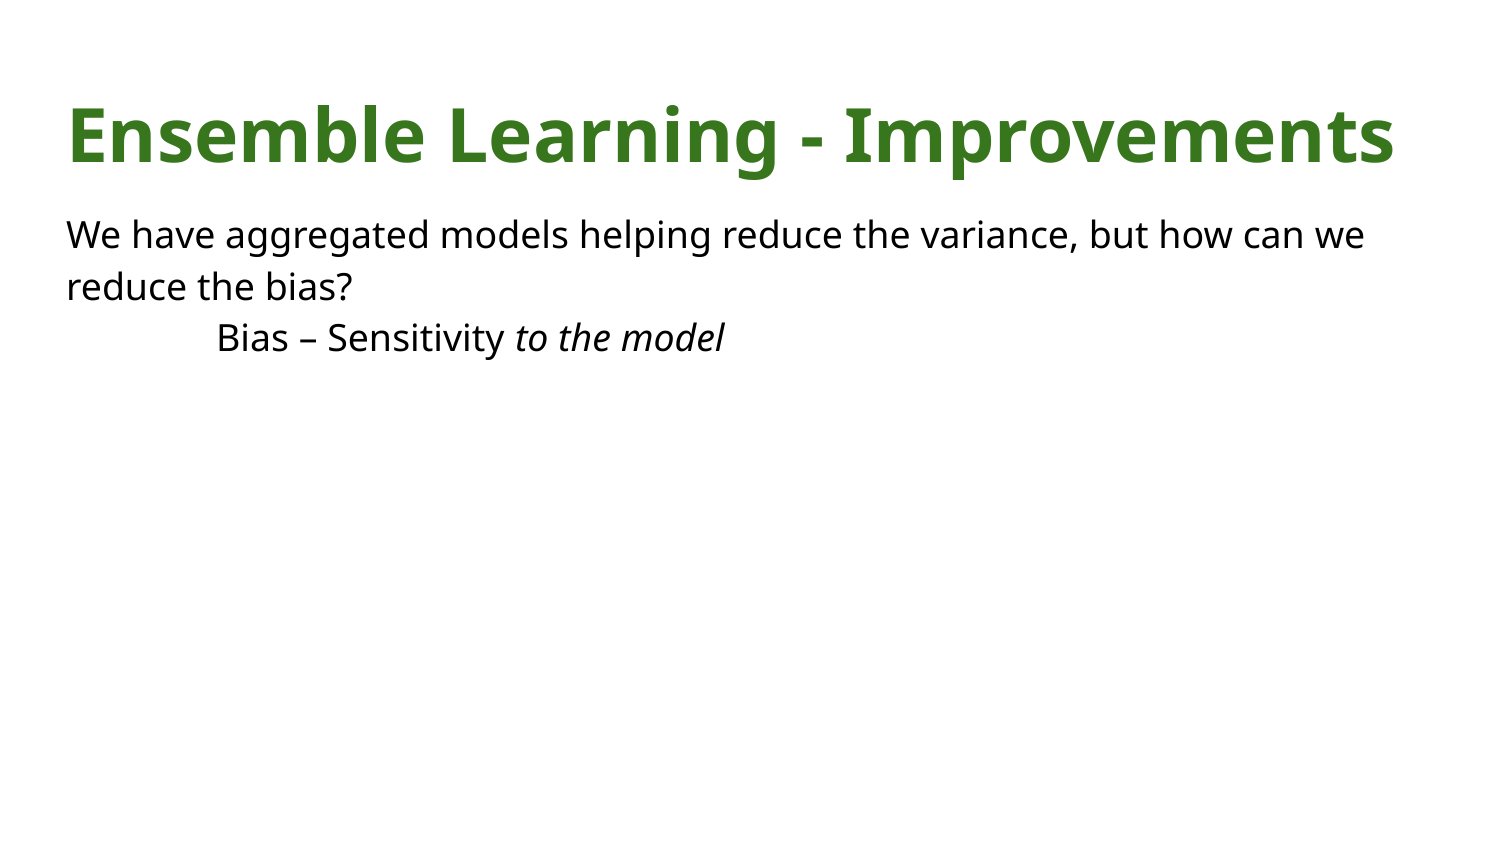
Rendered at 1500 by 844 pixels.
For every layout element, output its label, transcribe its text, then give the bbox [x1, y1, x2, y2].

title Ensemble Learning - Improvements [51, 72, 1449, 167]
list We have aggregated models helping reduce the variance, but how can we reduce the bias? Bias – Sensitivity to the model [51, 189, 1449, 750]
